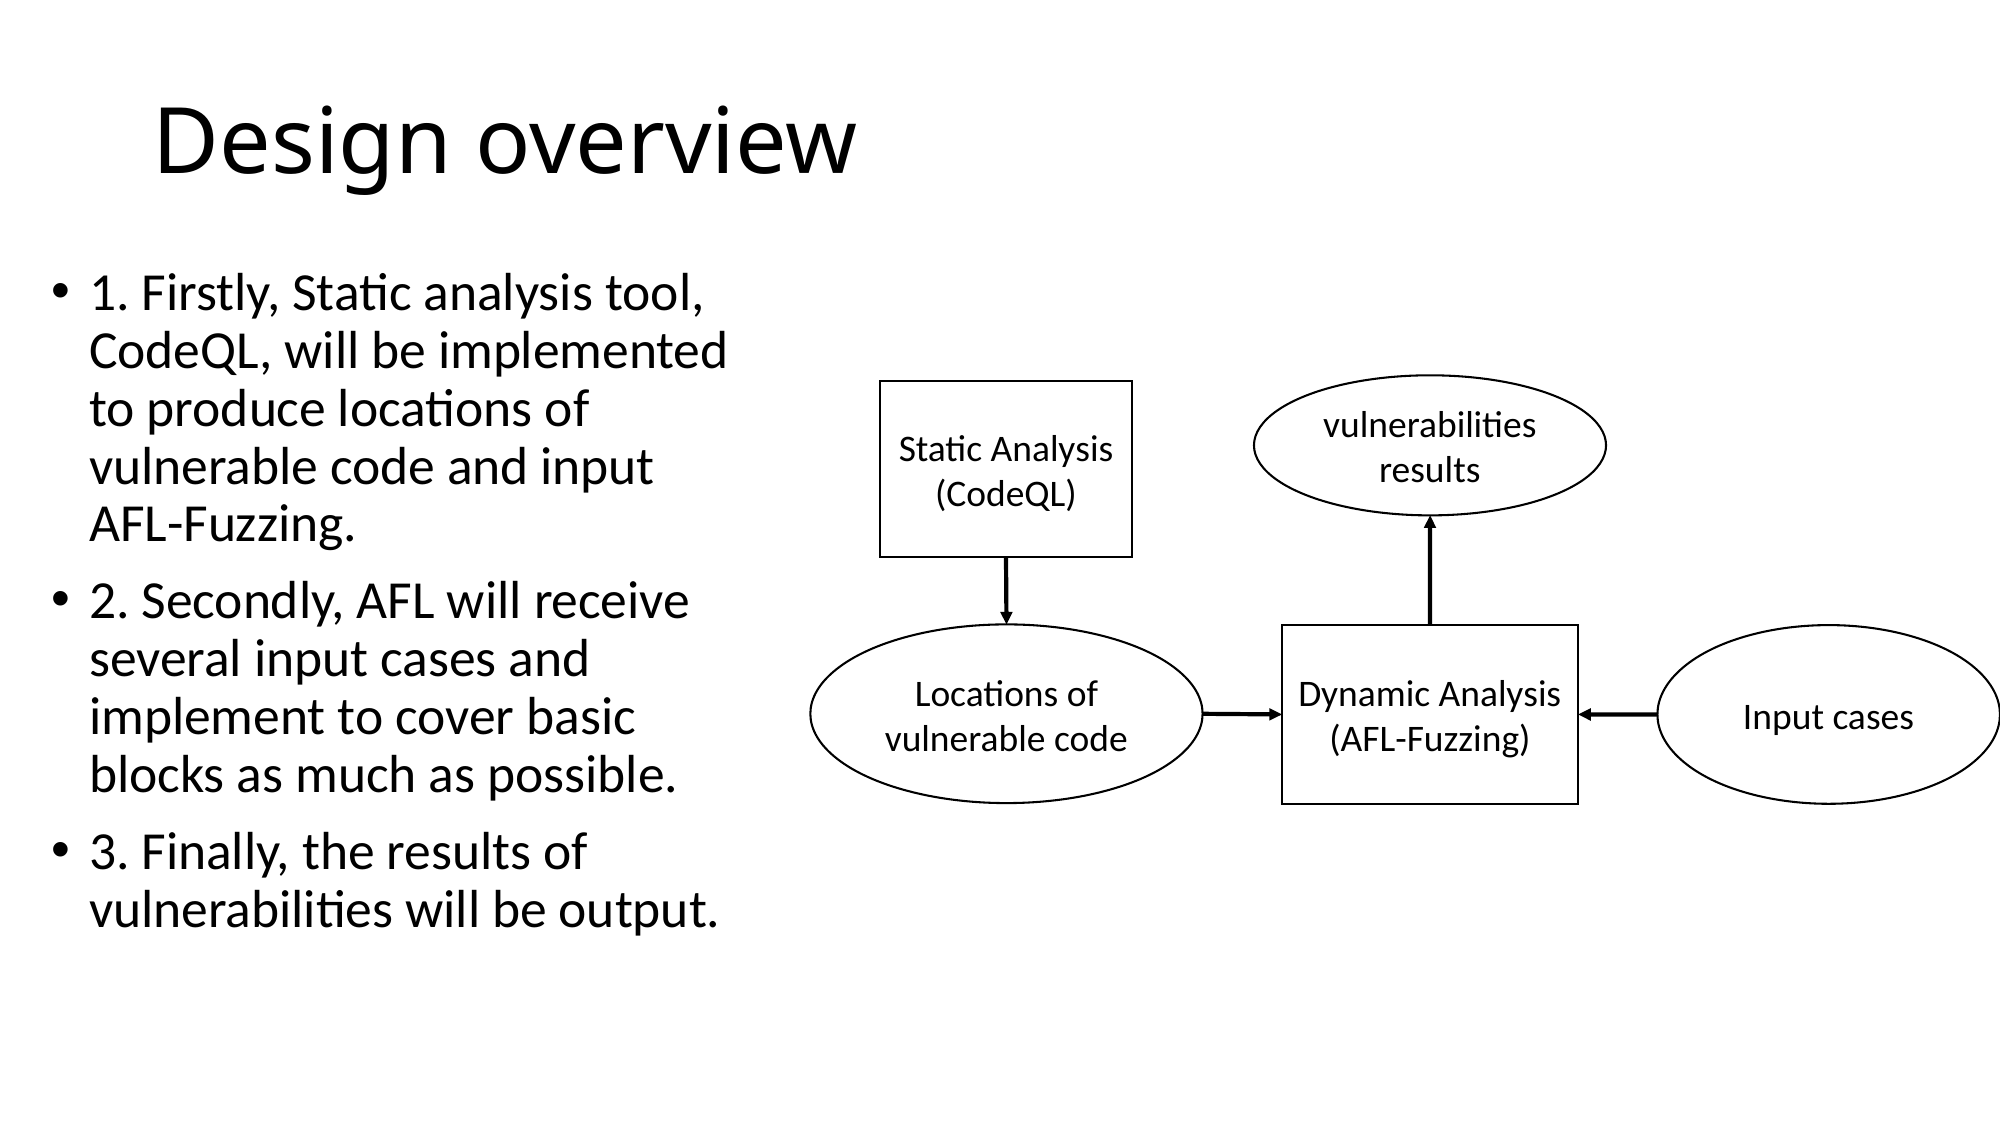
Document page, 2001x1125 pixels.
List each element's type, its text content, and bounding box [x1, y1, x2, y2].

title Design overview [137, 59, 1166, 227]
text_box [810, 375, 2000, 804]
list 1. Firstly, Static analysis tool, CodeQL, will be implemented to produce locations of vulnerable code and input AFL-Fuzzing. 2. Secondly, AFL will receive several input cases and implement to cover basic blocks as much as possible. 3. Finally, the results of vulnerabilities will be output. [36, 256, 748, 1066]
